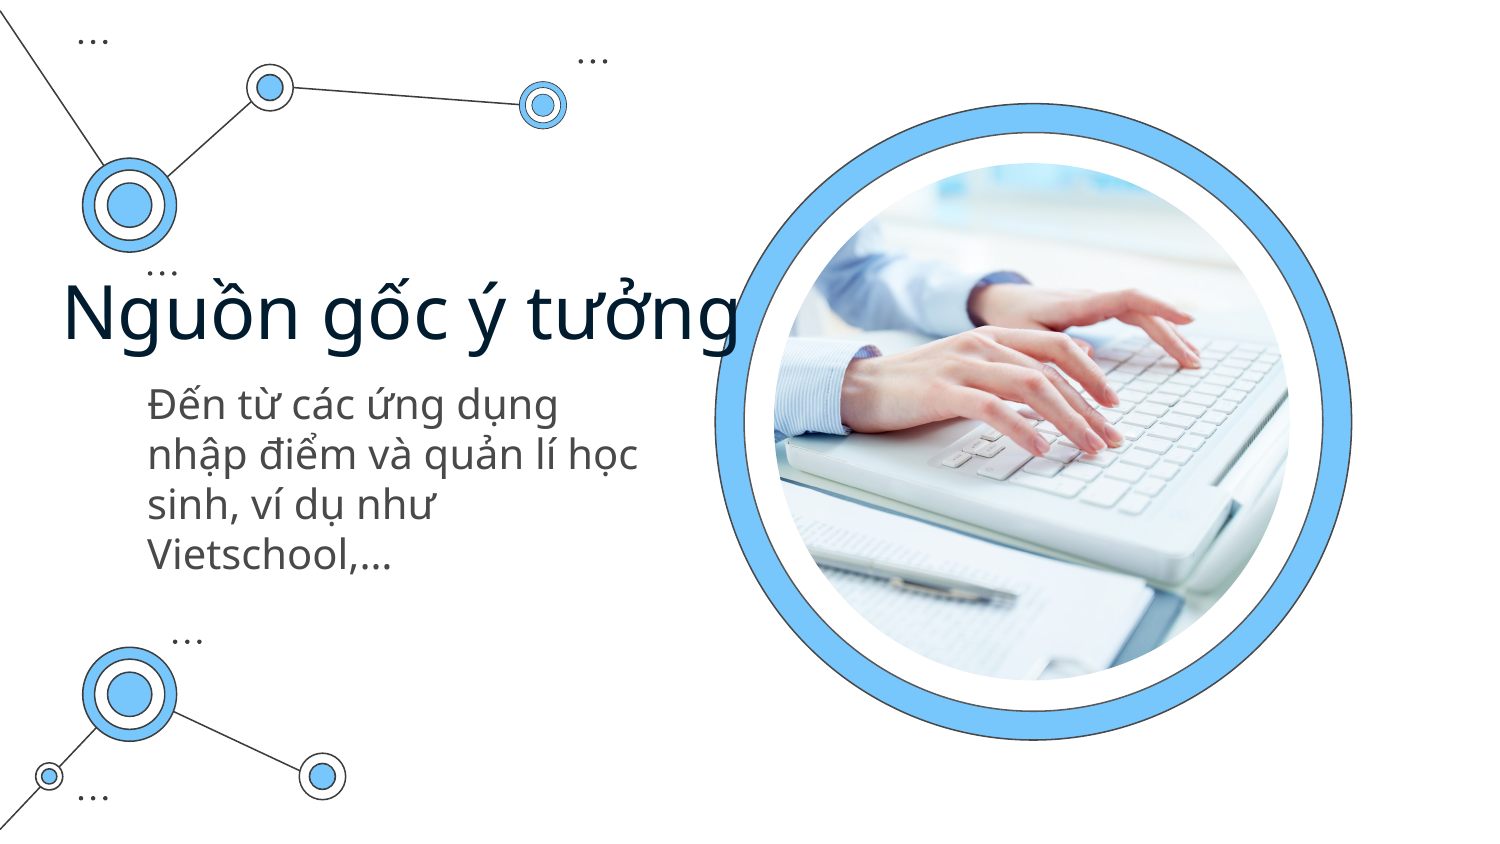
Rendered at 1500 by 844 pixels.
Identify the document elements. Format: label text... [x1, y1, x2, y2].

title Nguồn gốc ý tưởng [11, 243, 709, 376]
subtitle Đến từ các ứng dụng nhập điểm và quản lí học sinh, ví dụ như Vietschool,… [131, 376, 672, 588]
picture [773, 162, 1291, 681]
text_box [714, 103, 1352, 741]
